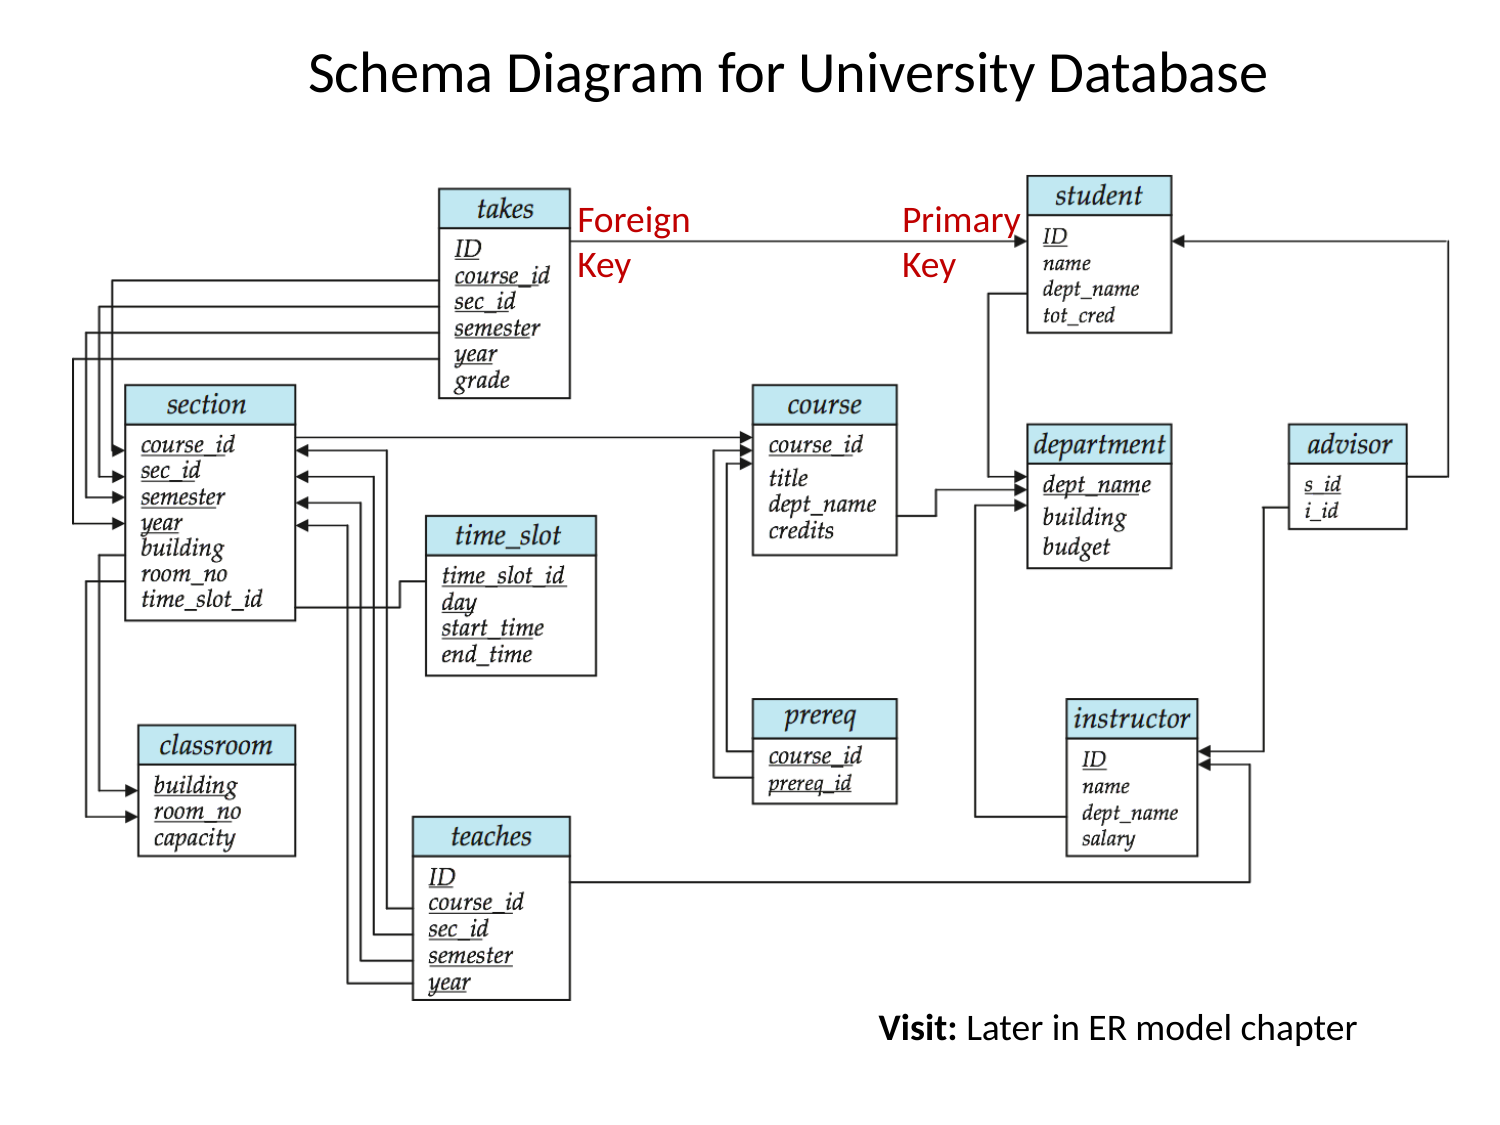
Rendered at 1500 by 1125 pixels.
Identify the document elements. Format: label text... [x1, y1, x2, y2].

title Schema Diagram for University Database [126, 19, 1451, 120]
text_box Visit: Later in ER model chapter [863, 1009, 1373, 1056]
picture [72, 174, 1452, 1002]
